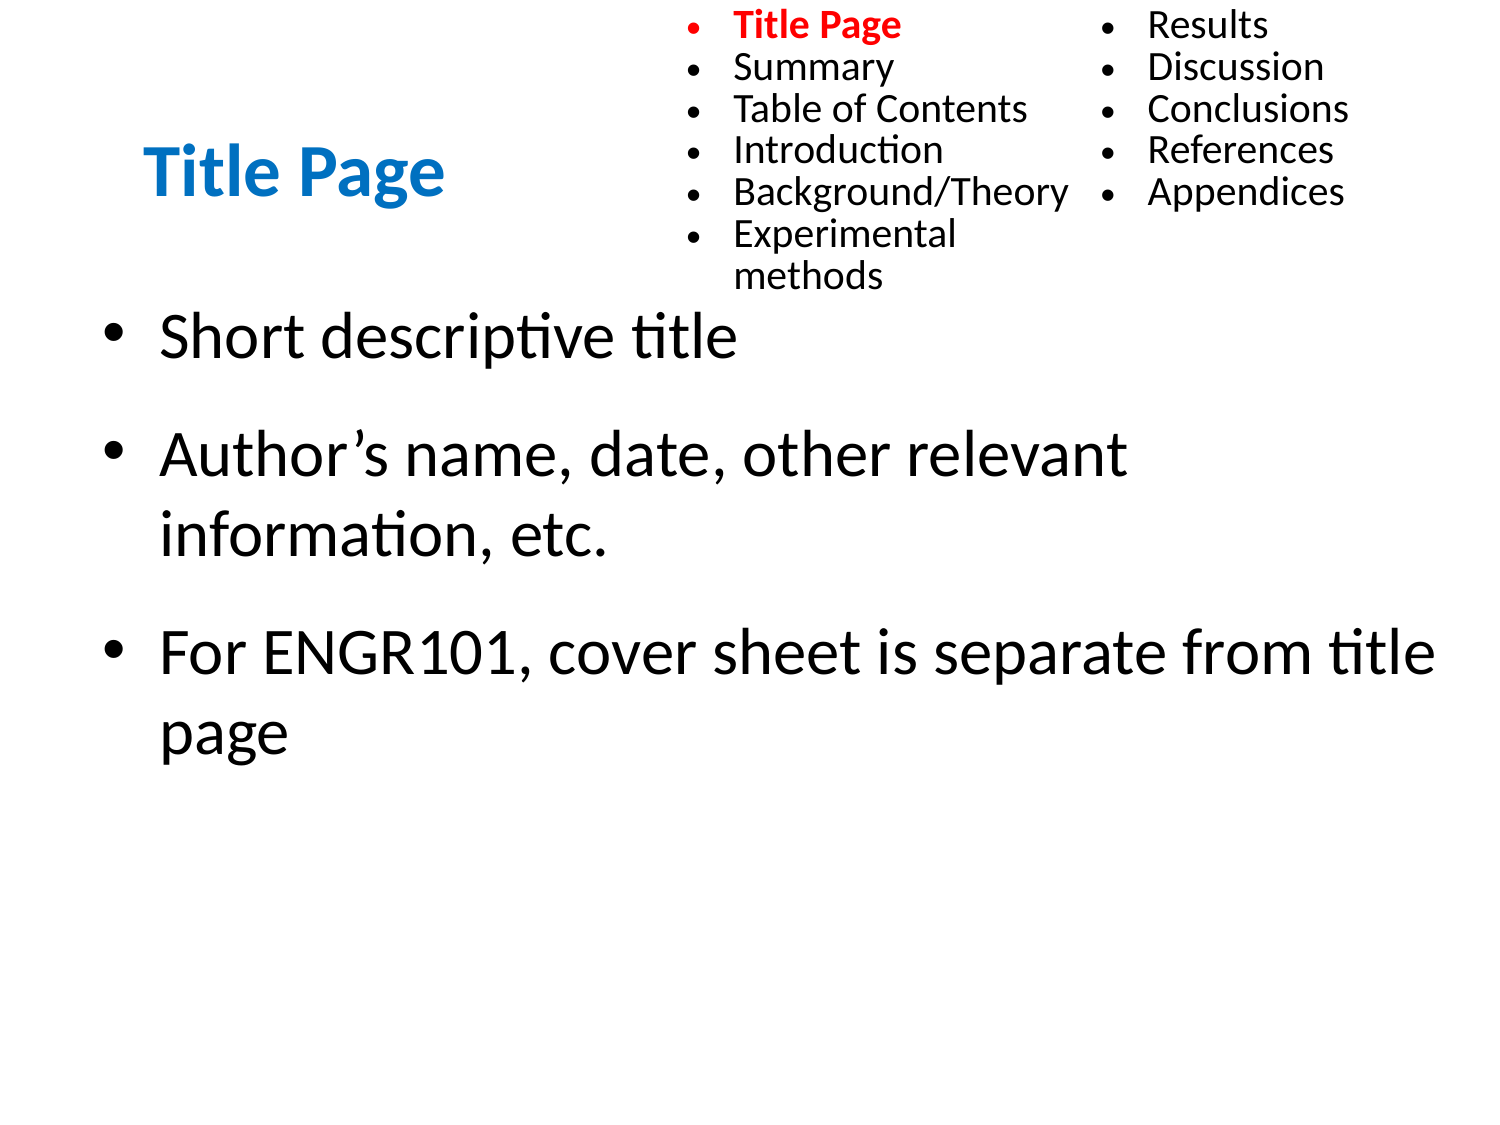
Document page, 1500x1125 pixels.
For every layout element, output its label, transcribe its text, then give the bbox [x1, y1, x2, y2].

table_header Results Discussion Conclusions References Appendices [1086, 0, 1500, 395]
table_header Title Page Summary Table of Contents Introduction Background/Theory Experimental methods [672, 0, 1086, 395]
list Short descriptive title Author’s name, date, other relevant information, etc. For ENGR101, cover sheet is separate from title page [87, 283, 1463, 701]
title Title Page [128, 72, 672, 261]
